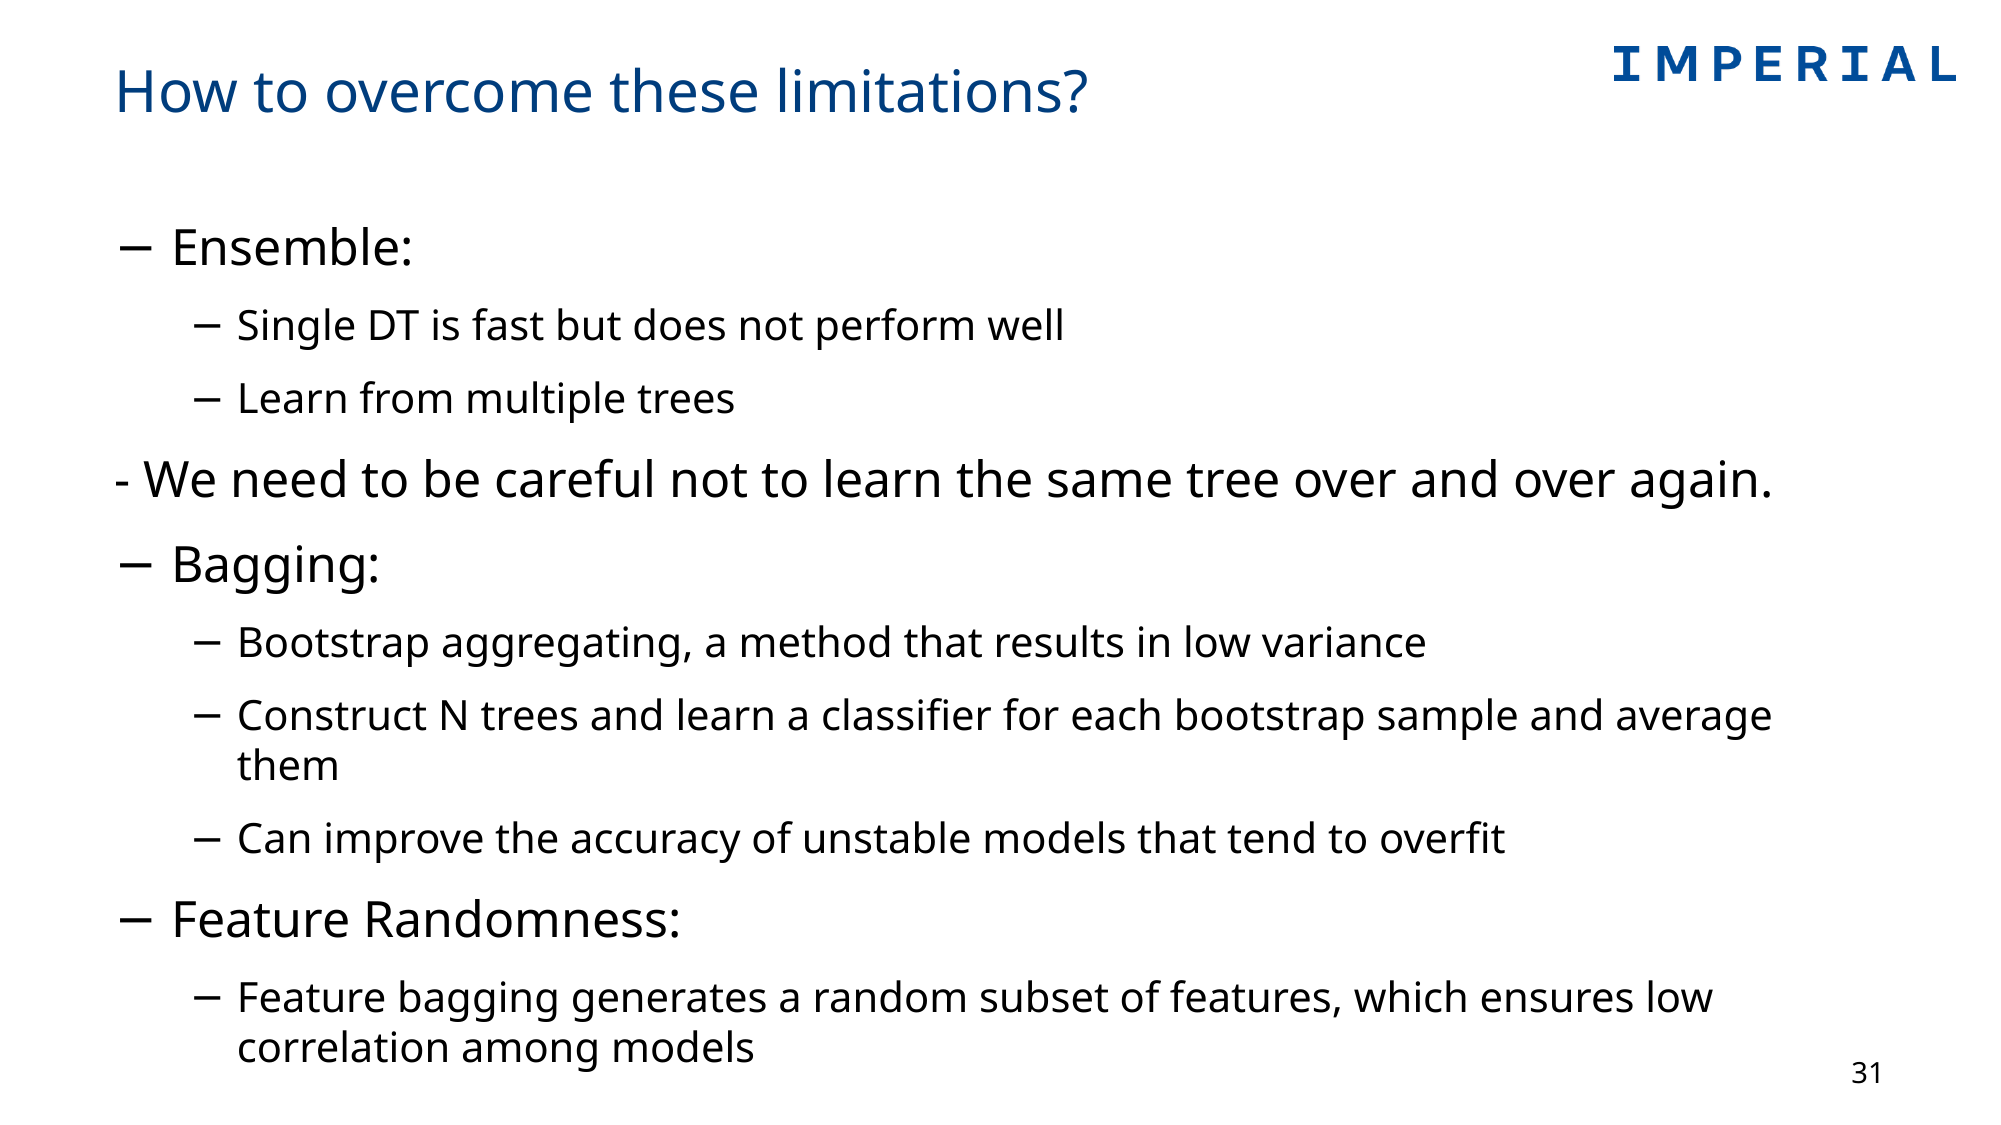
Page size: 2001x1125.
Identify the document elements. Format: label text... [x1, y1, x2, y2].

picture [1900, 46, 1956, 81]
list Ensemble: Single DT is fast but does not perform well Learn from multiple trees - We need to be careful not to learn the same tree over and over again. Bagging: Bootstrap aggregating, a method that results in low variance Construct N trees and learn a classifier for each bootstrap sample and average them Can improve the accuracy of unstable models that tend to overfit Feature Randomness: Feature bagging generates a random subset of features, which ensures low correlation among models [99, 208, 1900, 1024]
title How to overcome these limitations? [99, 0, 1900, 184]
slide_number 31 [1433, 1046, 1901, 1103]
